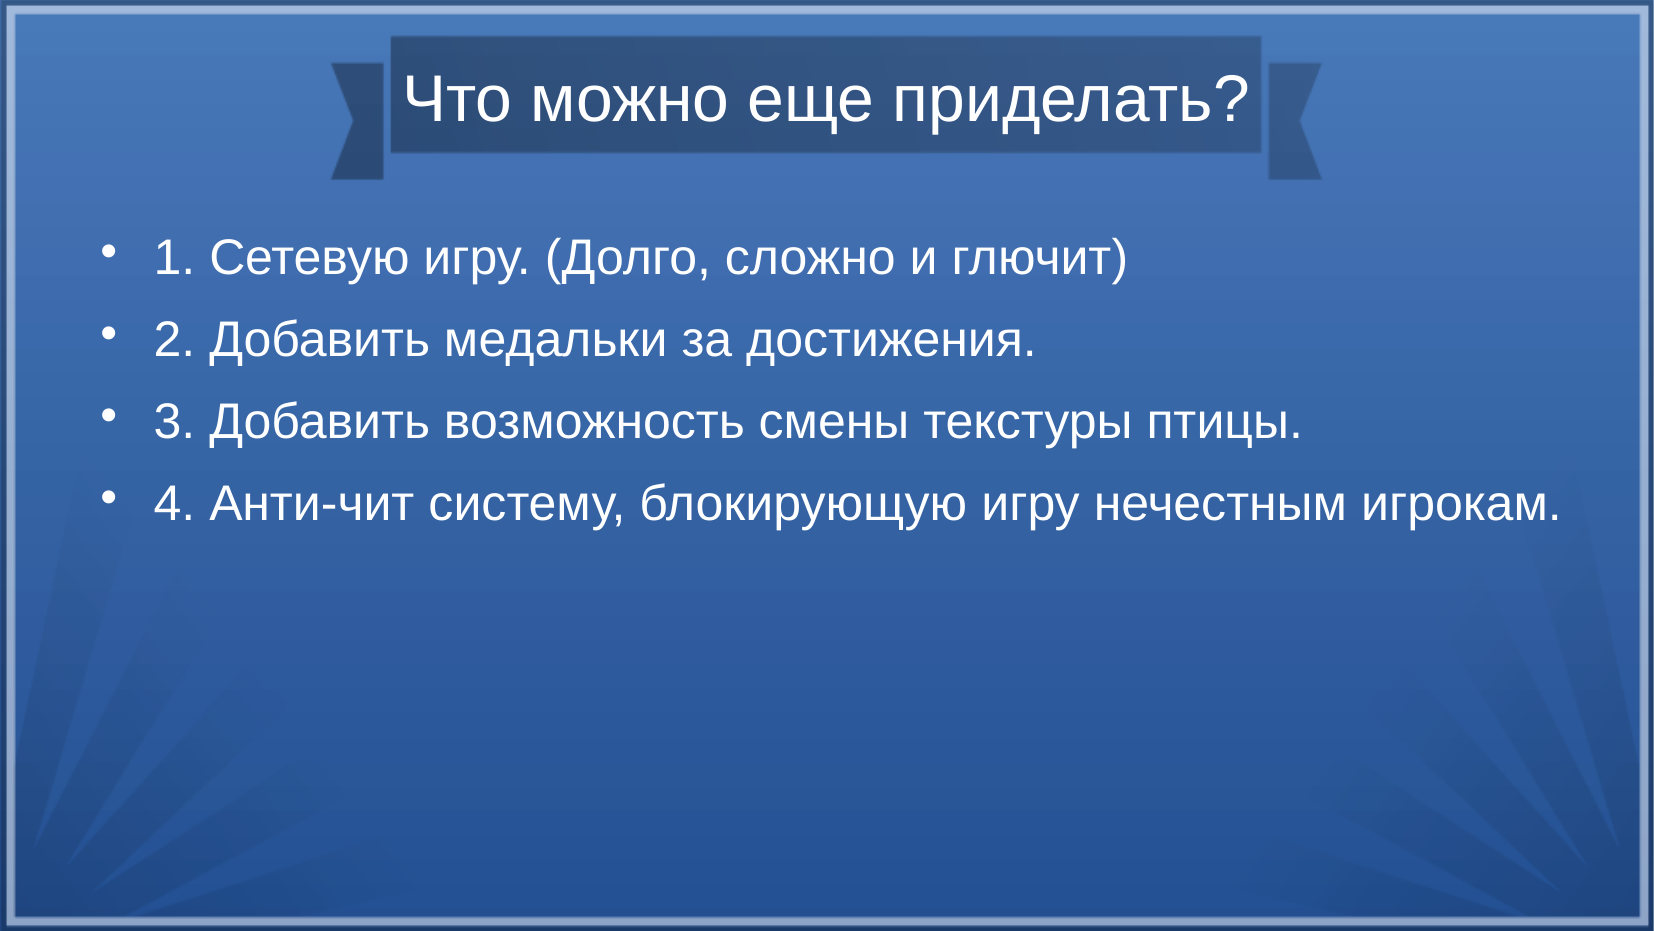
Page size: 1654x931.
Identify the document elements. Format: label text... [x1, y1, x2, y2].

picture [0, 0, 1654, 931]
text_box 1. Сетевую игру. (Долго, сложно и глючит) 2. Добавить медальки за достижения. 3. Добавить возможность смены текстуры птицы. 4. Анти-чит систему, блокирующую игру нечестным игрокам. [82, 224, 1571, 848]
text_box Что можно еще приделать? [389, 17, 1264, 172]
